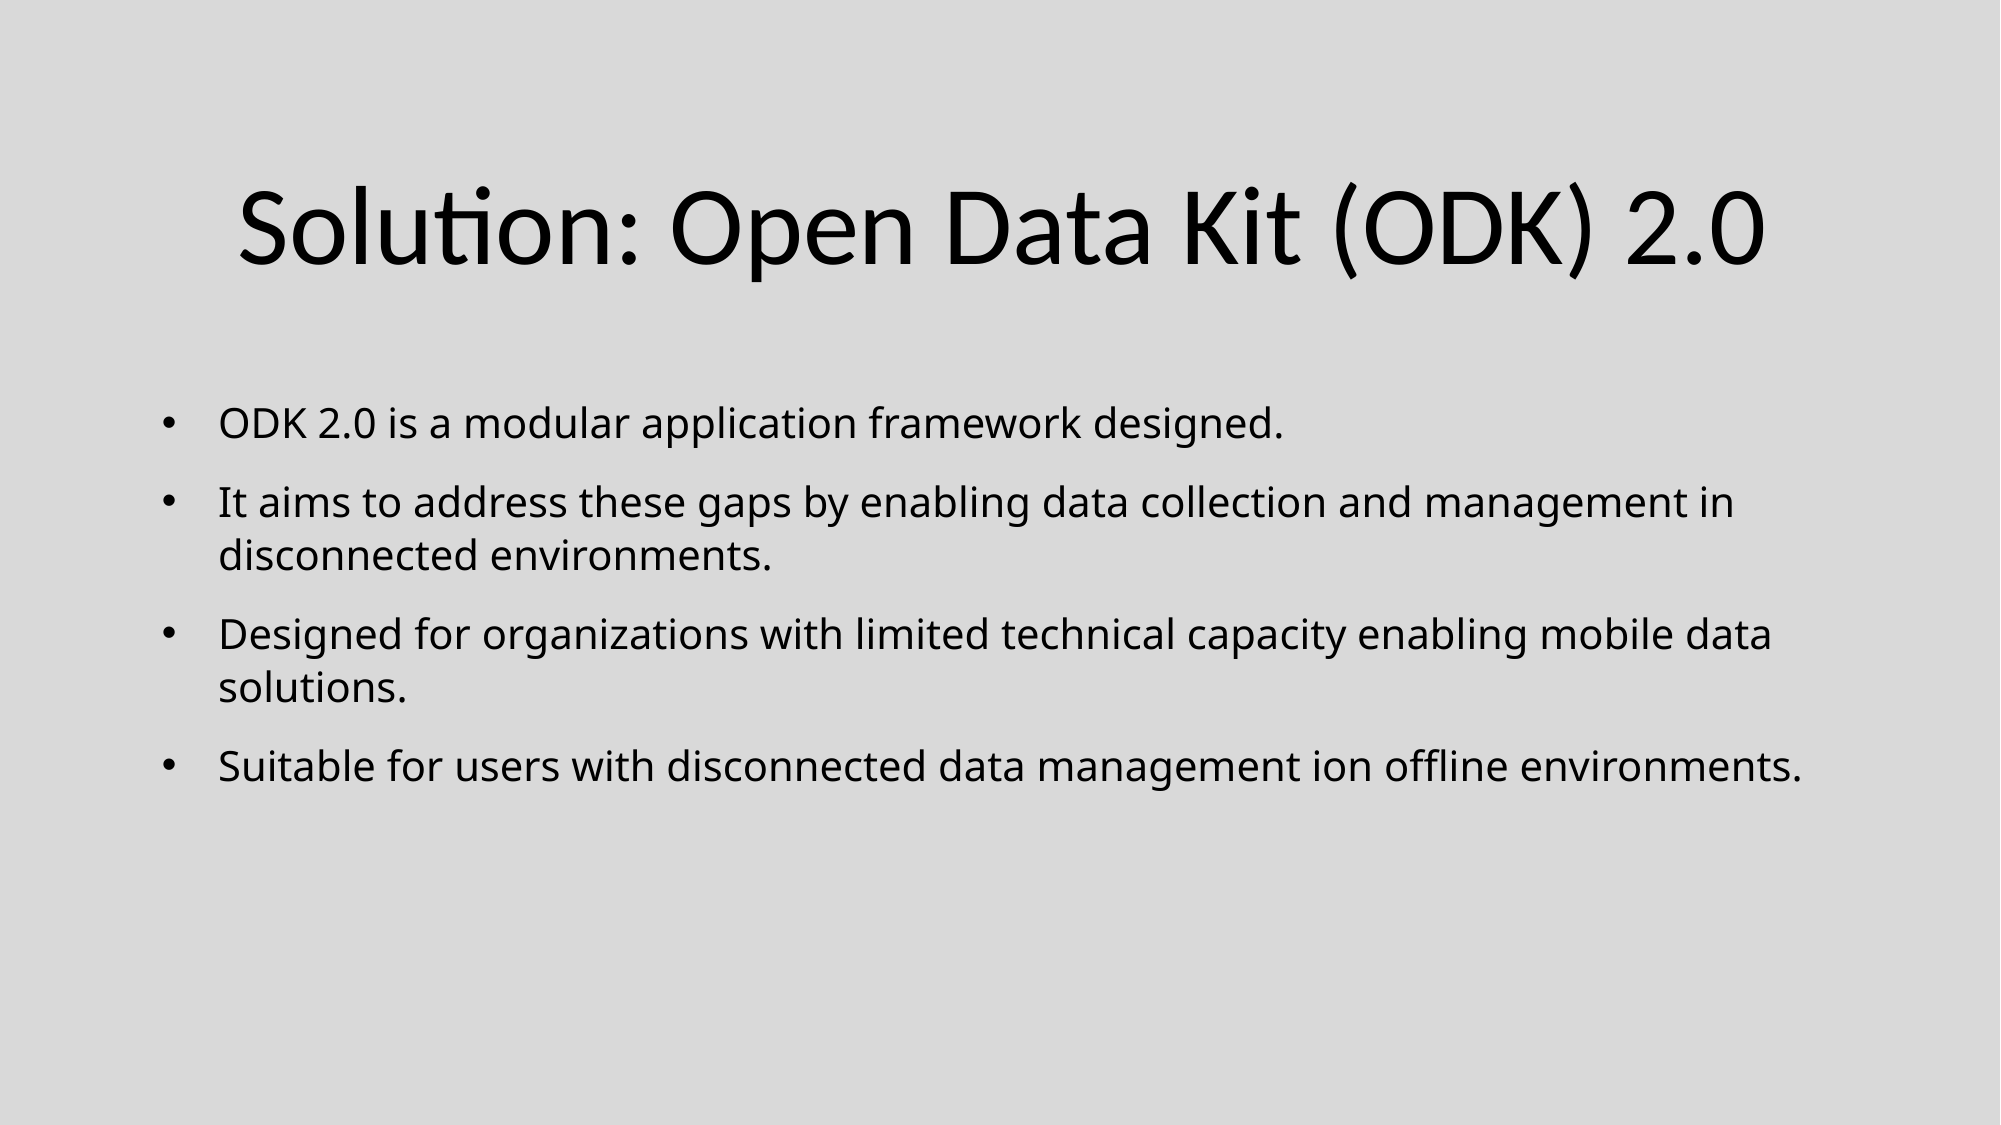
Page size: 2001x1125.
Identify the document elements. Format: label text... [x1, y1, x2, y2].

subtitle ODK 2.0 is a modular application framework designed. It aims to address these gaps by enabling data collection and management in disconnected environments. Designed for organizations with limited technical capacity enabling mobile data solutions. Suitable for users with disconnected data management ion offline environments. [146, 385, 1859, 1038]
title Solution: Open Data Kit (ODK) 2.0 [146, 87, 1859, 297]
